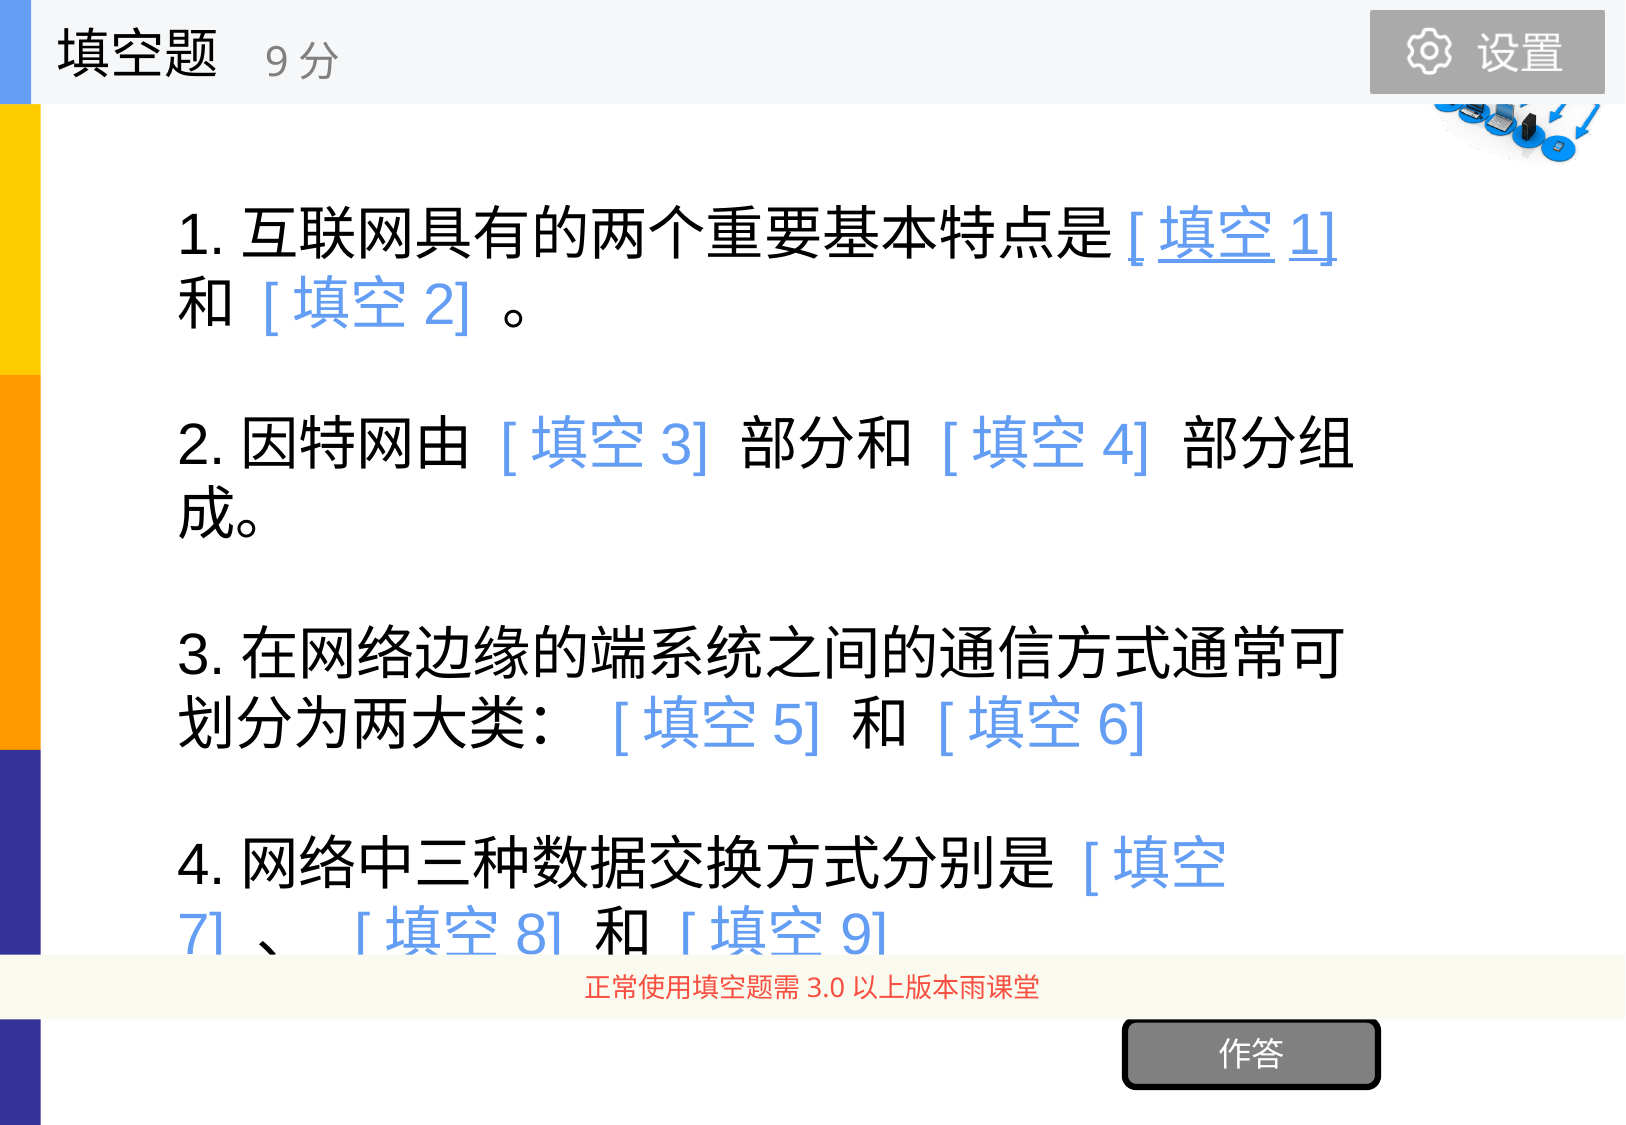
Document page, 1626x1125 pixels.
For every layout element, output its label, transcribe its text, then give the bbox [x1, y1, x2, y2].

picture [1370, 10, 1605, 94]
text_box 1.互联网具有的两个重要基本特点是[填空1]和 [填空2] 。 2.因特网由 [填空3] 部分和 [填空4] 部分组成。 3.在网络边缘的端系统之间的通信方式通常可划分为两大类： [填空5] 和 [填空6] 4.网络中三种数据交换方式分别是 [填空7] 、 [填空8] 和 [填空9] [162, 385, 1371, 917]
picture [1431, 105, 1616, 165]
text_box 正常使用填空题需3.0以上版本雨课堂 [0, 954, 1625, 1020]
text_box 作答 [1124, 1020, 1379, 1088]
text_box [0, 0, 1625, 105]
